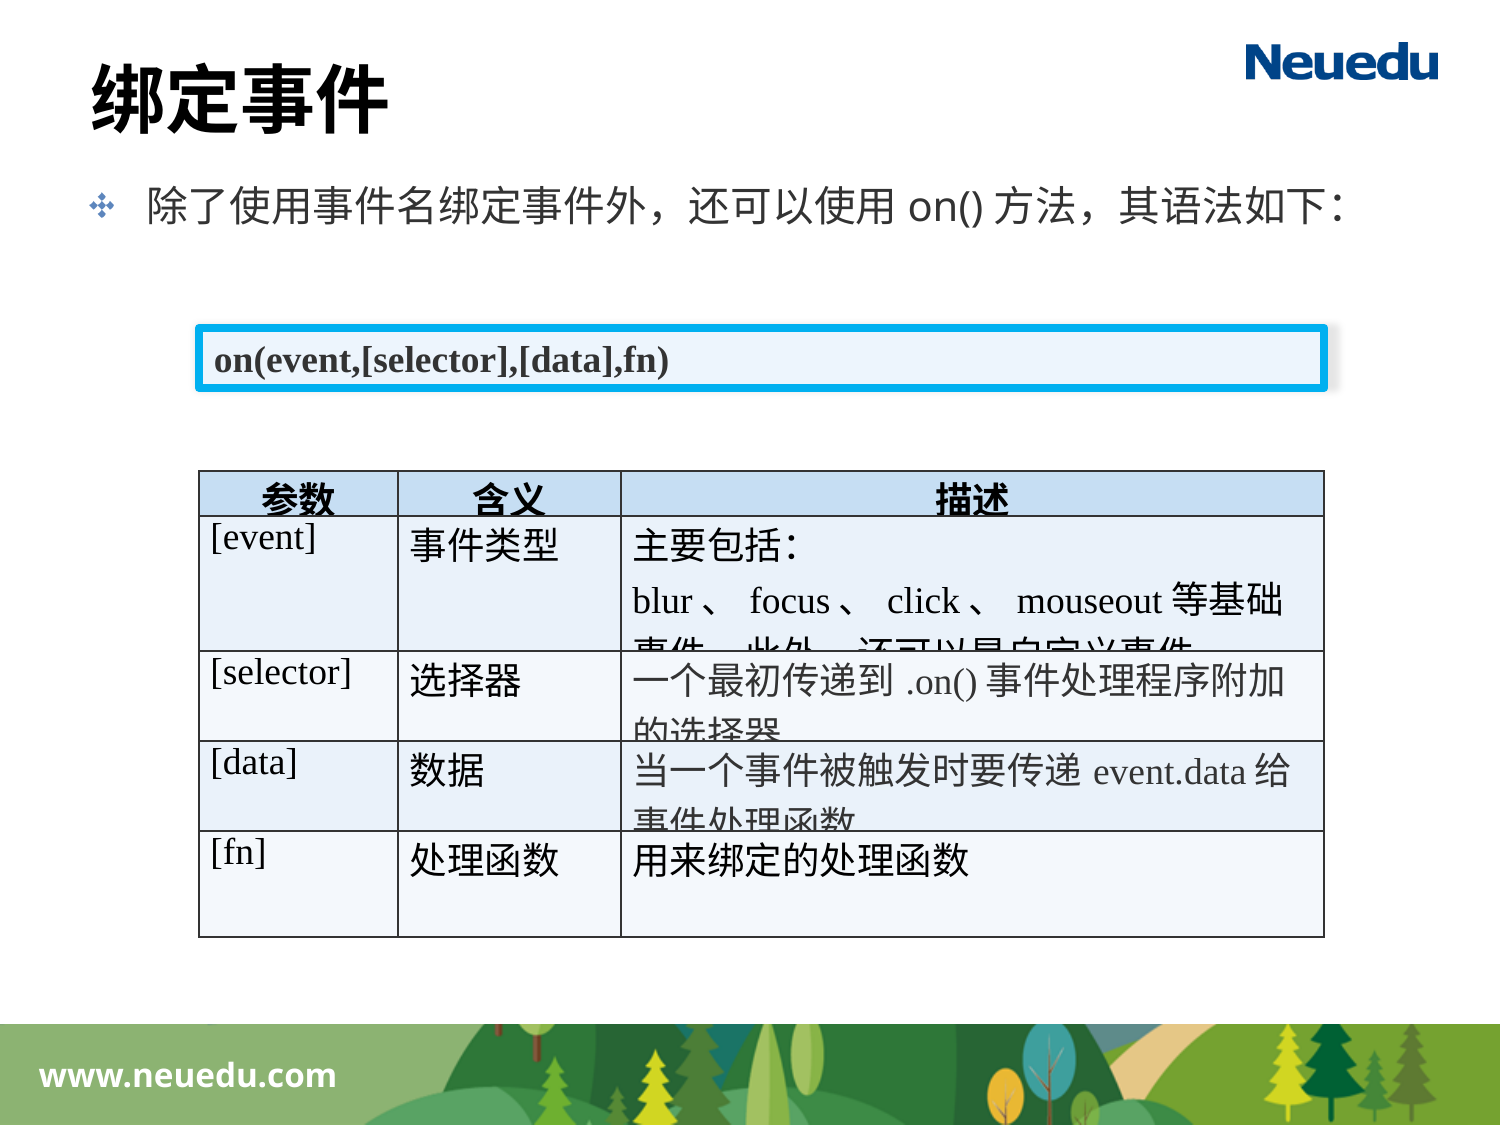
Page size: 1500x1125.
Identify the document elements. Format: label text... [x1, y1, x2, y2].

table_cell 一个最初传递到.on()事件处理程序附加的选择器 [622, 652, 1323, 740]
text_box on(event,[selector],[data],fn) [199, 328, 1325, 388]
table_header 参数 [200, 472, 397, 515]
table_cell 事件类型 [399, 517, 620, 650]
table_cell 当一个事件被触发时要传递event.data给事件处理函数 [622, 742, 1323, 830]
table_header 描述 [622, 472, 1323, 515]
picture [89, 192, 114, 218]
text_box [128, 900, 1384, 996]
table_header 含义 [399, 472, 620, 515]
list 除了使用事件名绑定事件外，还可以使用on()方法，其语法如下： [75, 172, 1412, 988]
table_cell [data] [200, 742, 397, 830]
table_cell [selector] [200, 652, 397, 740]
picture [1246, 42, 1438, 80]
title 绑定事件 [74, 44, 1426, 151]
table_cell 主要包括：blur、focus、click、mouseout等基础事件，此外，还可以是自定义事件 [622, 517, 1323, 650]
table_cell 用来绑定的处理函数 [622, 832, 1323, 936]
table_cell 选择器 [399, 652, 620, 740]
table_cell [fn] [200, 832, 397, 936]
table_cell [event] [200, 517, 397, 650]
table_cell 数据 [399, 742, 620, 830]
picture [0, 1024, 1500, 1125]
table_cell 处理函数 [399, 832, 620, 936]
